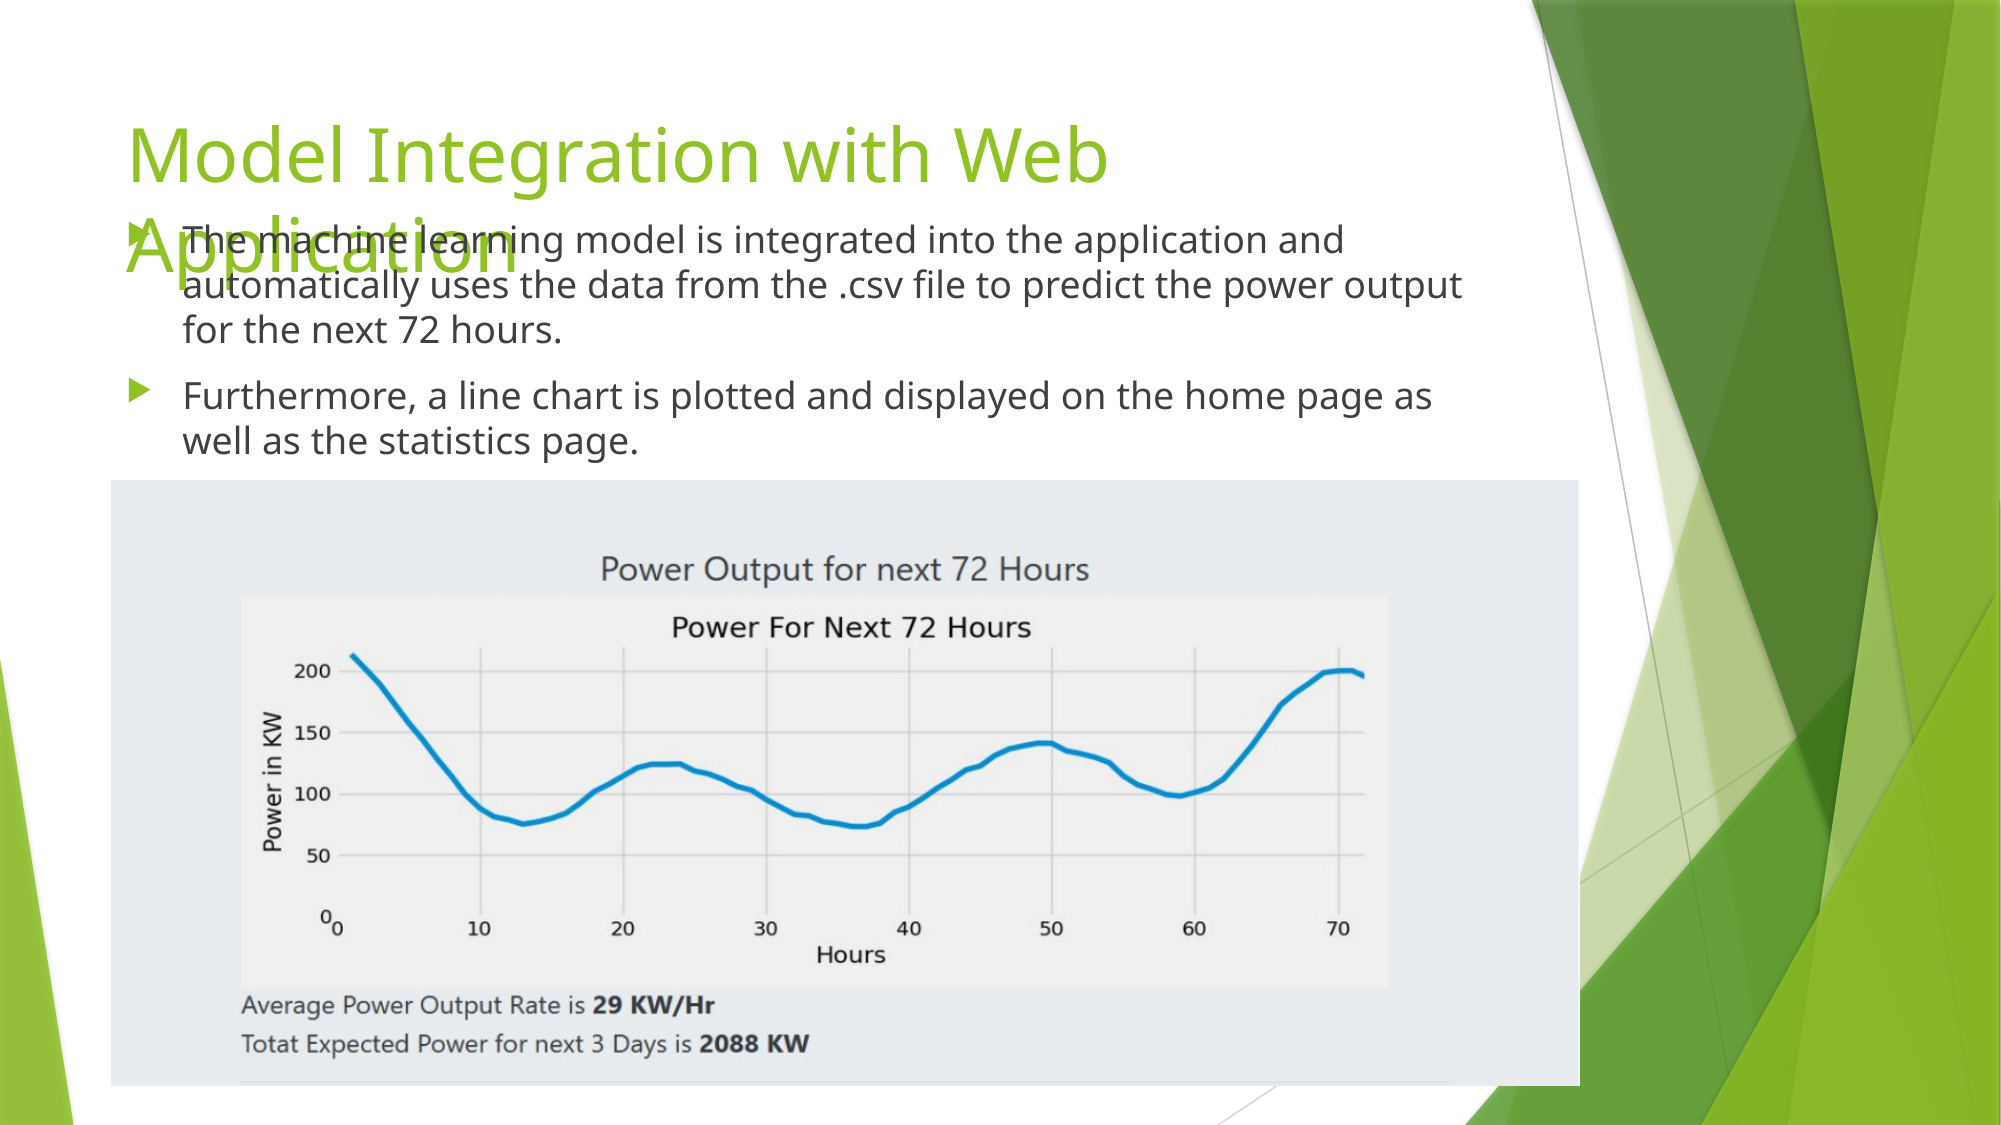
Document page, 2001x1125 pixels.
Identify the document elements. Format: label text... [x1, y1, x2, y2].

title Model Integration with Web Application [111, 99, 1522, 208]
picture [110, 479, 1580, 1086]
list The machine learning model is integrated into the application and automatically uses the data from the .csv file to predict the power output for the next 72 hours. Furthermore, a line chart is plotted and displayed on the home page as well as the statistics page. [111, 208, 1522, 479]
